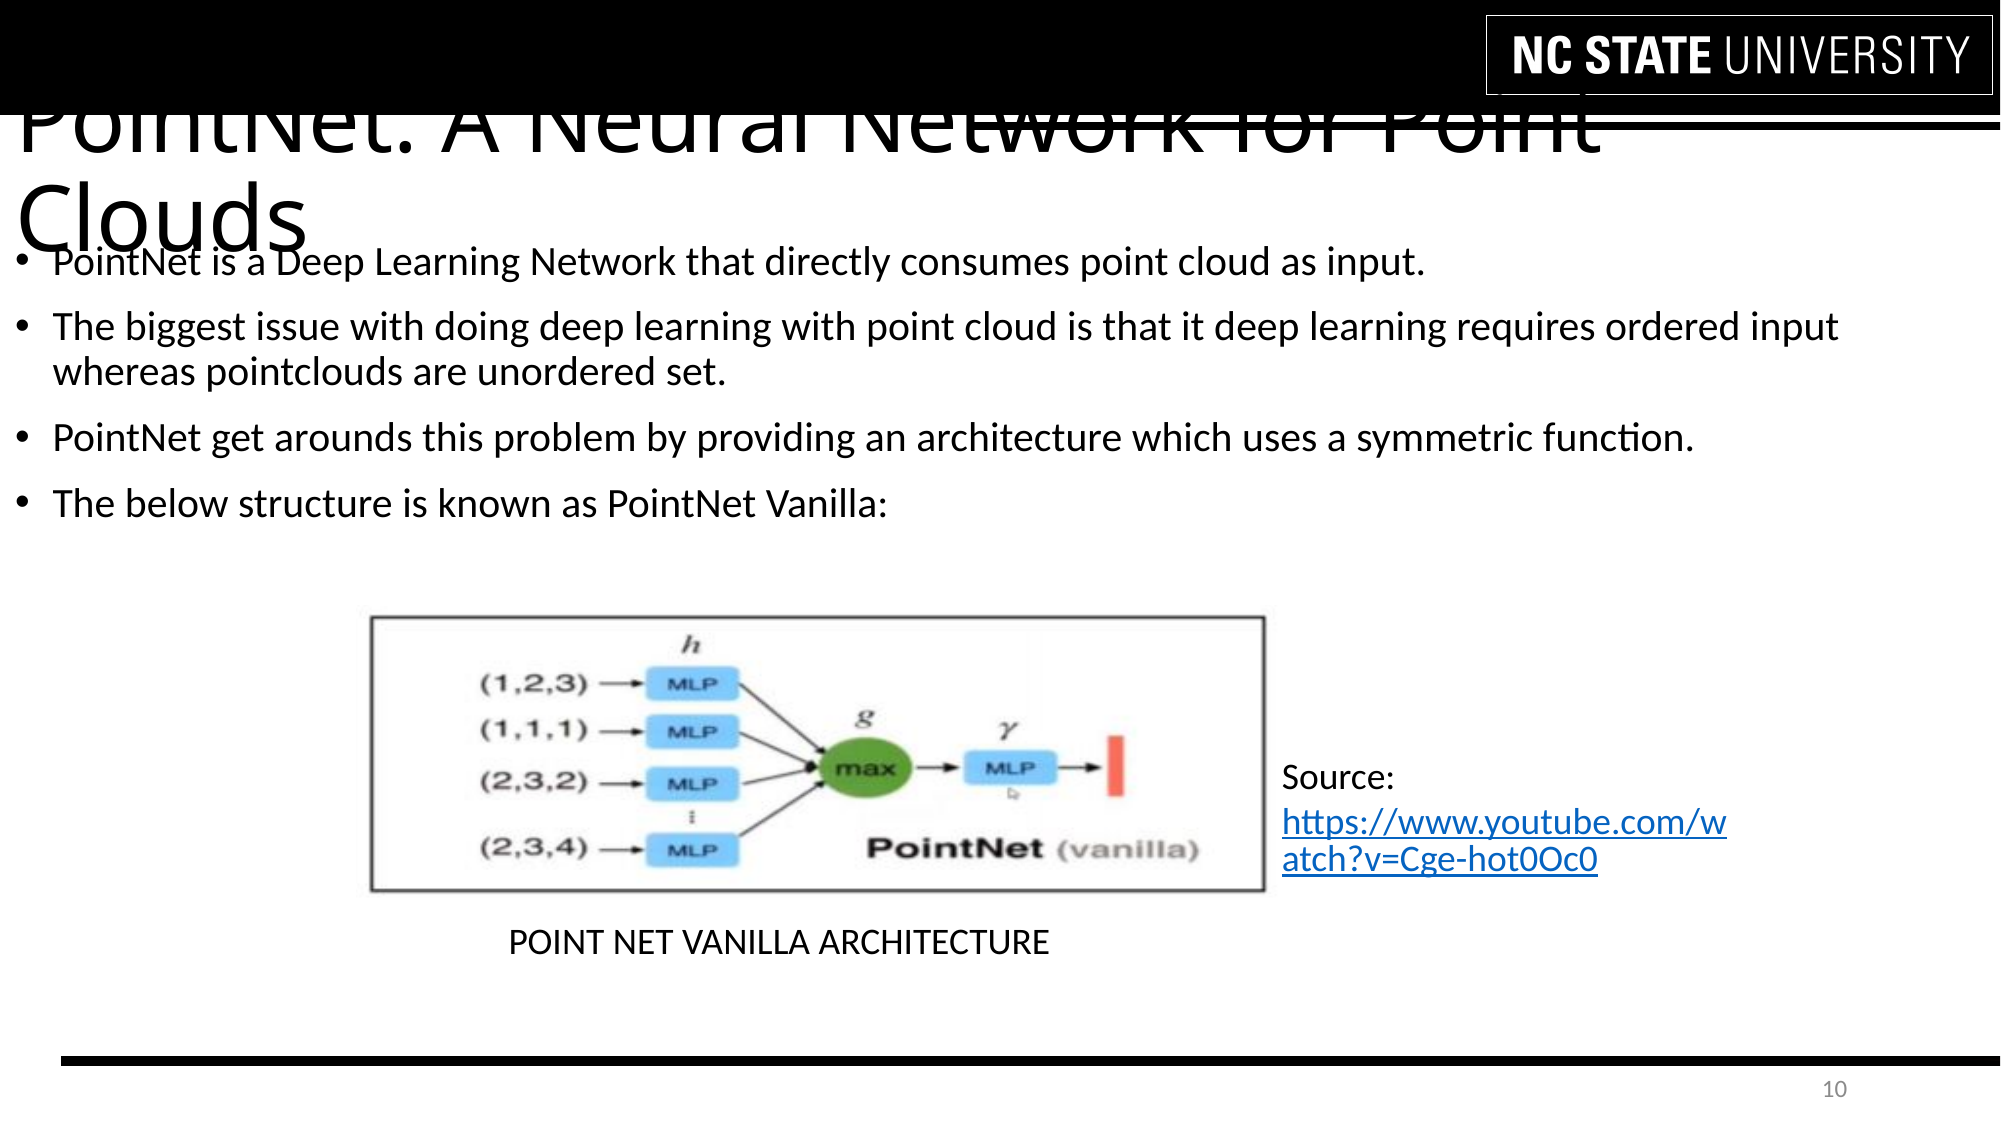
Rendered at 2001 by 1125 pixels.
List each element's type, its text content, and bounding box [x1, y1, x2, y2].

picture [356, 605, 1281, 910]
picture [1487, 16, 1992, 94]
text_box Source: https://www.youtube.com/watch?v=Cge-hot0Oc0 [1281, 744, 1759, 850]
slide_number 10 [1412, 1057, 1863, 1118]
list PointNet is a Deep Learning Network that directly consumes point cloud as input. The biggest issue with doing deep learning with point cloud is that it deep learning requires ordered input whereas pointclouds are unordered set. PointNet get arounds this problem by providing an architecture which uses a symmetric function. The below structure is known as PointNet Vanilla: [0, 231, 1976, 1034]
picture [61, 1056, 2001, 1066]
title PointNet: A Neural Network for Point Clouds [0, 114, 1863, 231]
text_box POINT NET VANILLA ARCHITECTURE [493, 910, 1086, 970]
